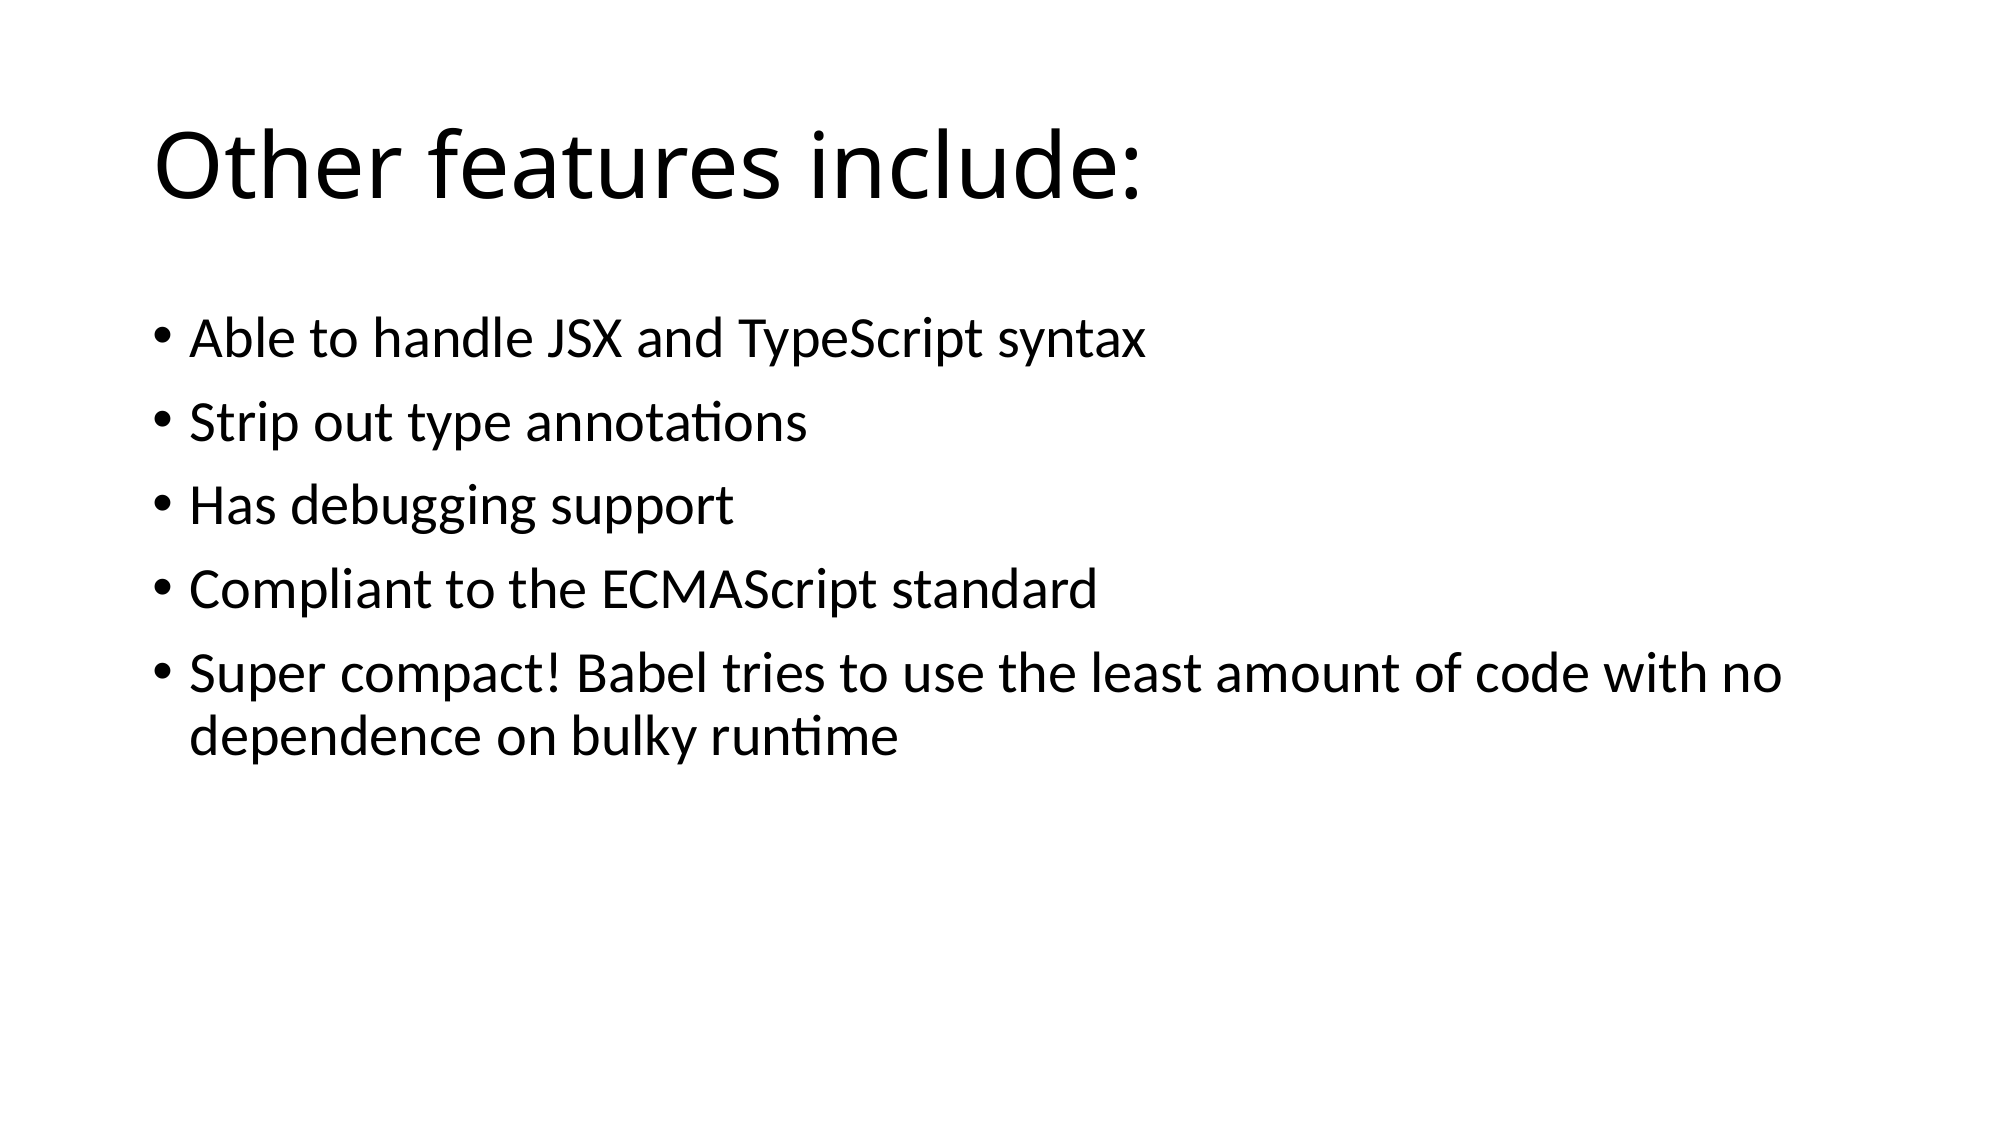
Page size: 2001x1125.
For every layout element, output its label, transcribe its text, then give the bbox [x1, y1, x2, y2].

list Able to handle JSX and TypeScript syntax Strip out type annotations Has debugging support Compliant to the ECMAScript standard Super compact! Babel tries to use the least amount of code with no dependence on bulky runtime [137, 299, 1863, 1014]
title Other features include: [137, 59, 1863, 278]
